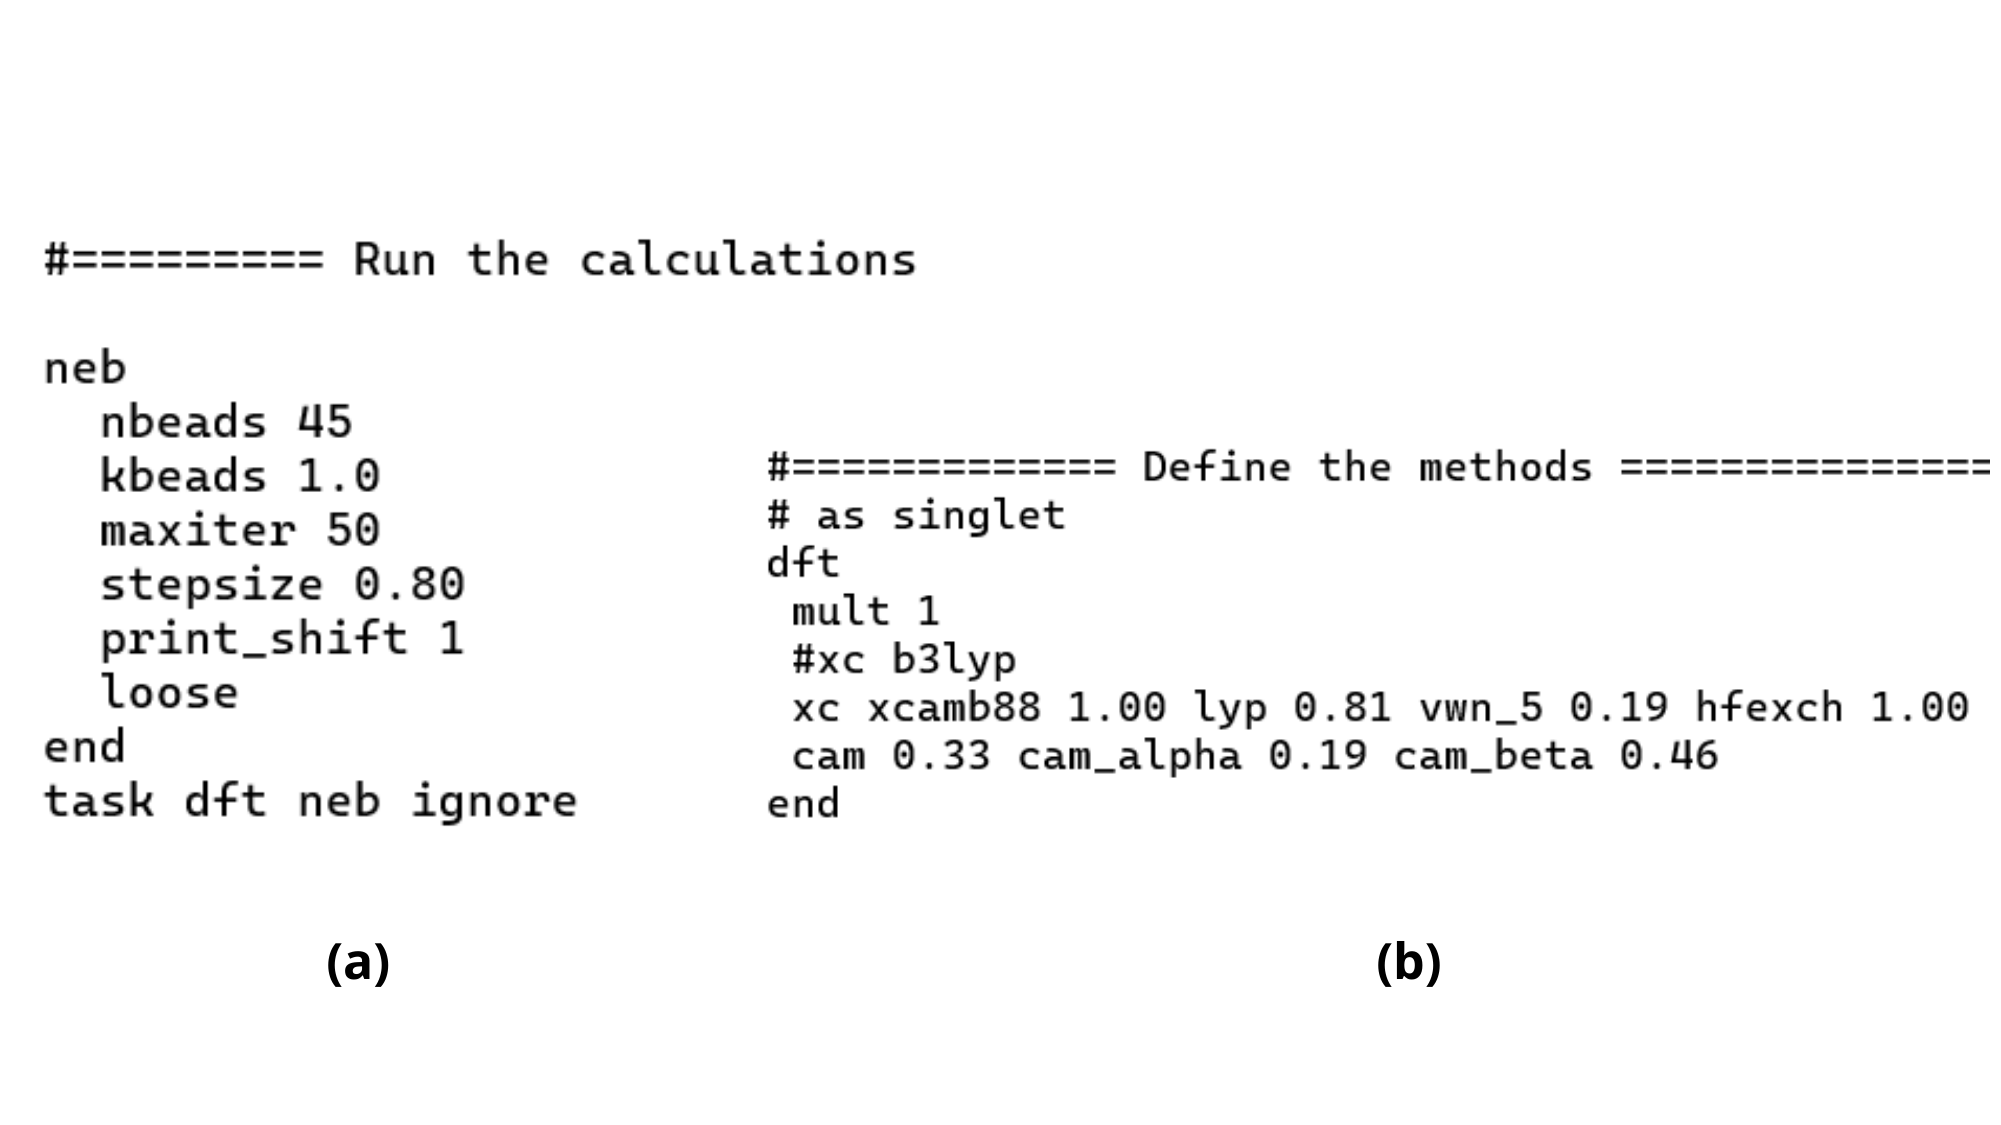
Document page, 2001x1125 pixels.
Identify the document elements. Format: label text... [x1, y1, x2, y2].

text_box (a) (b) [161, 922, 1457, 997]
picture [20, 211, 1990, 873]
